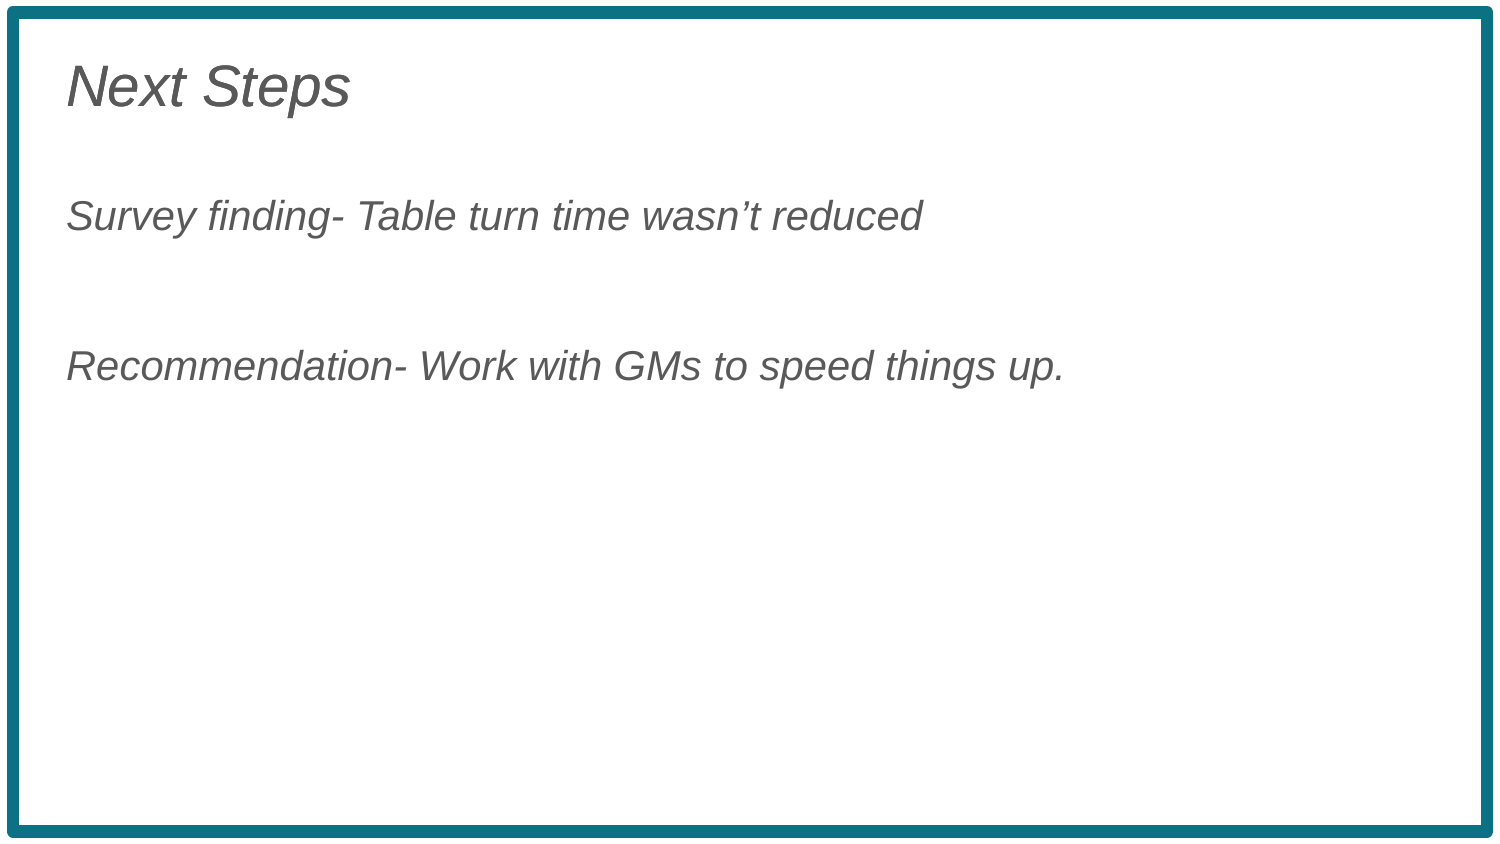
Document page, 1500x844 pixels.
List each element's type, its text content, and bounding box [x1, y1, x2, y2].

text_box [12, 12, 1488, 832]
text_box Next Steps Survey finding- Table turn time wasn’t reduced Recommendation- Work with GMs to speed things up. [51, 33, 1449, 709]
